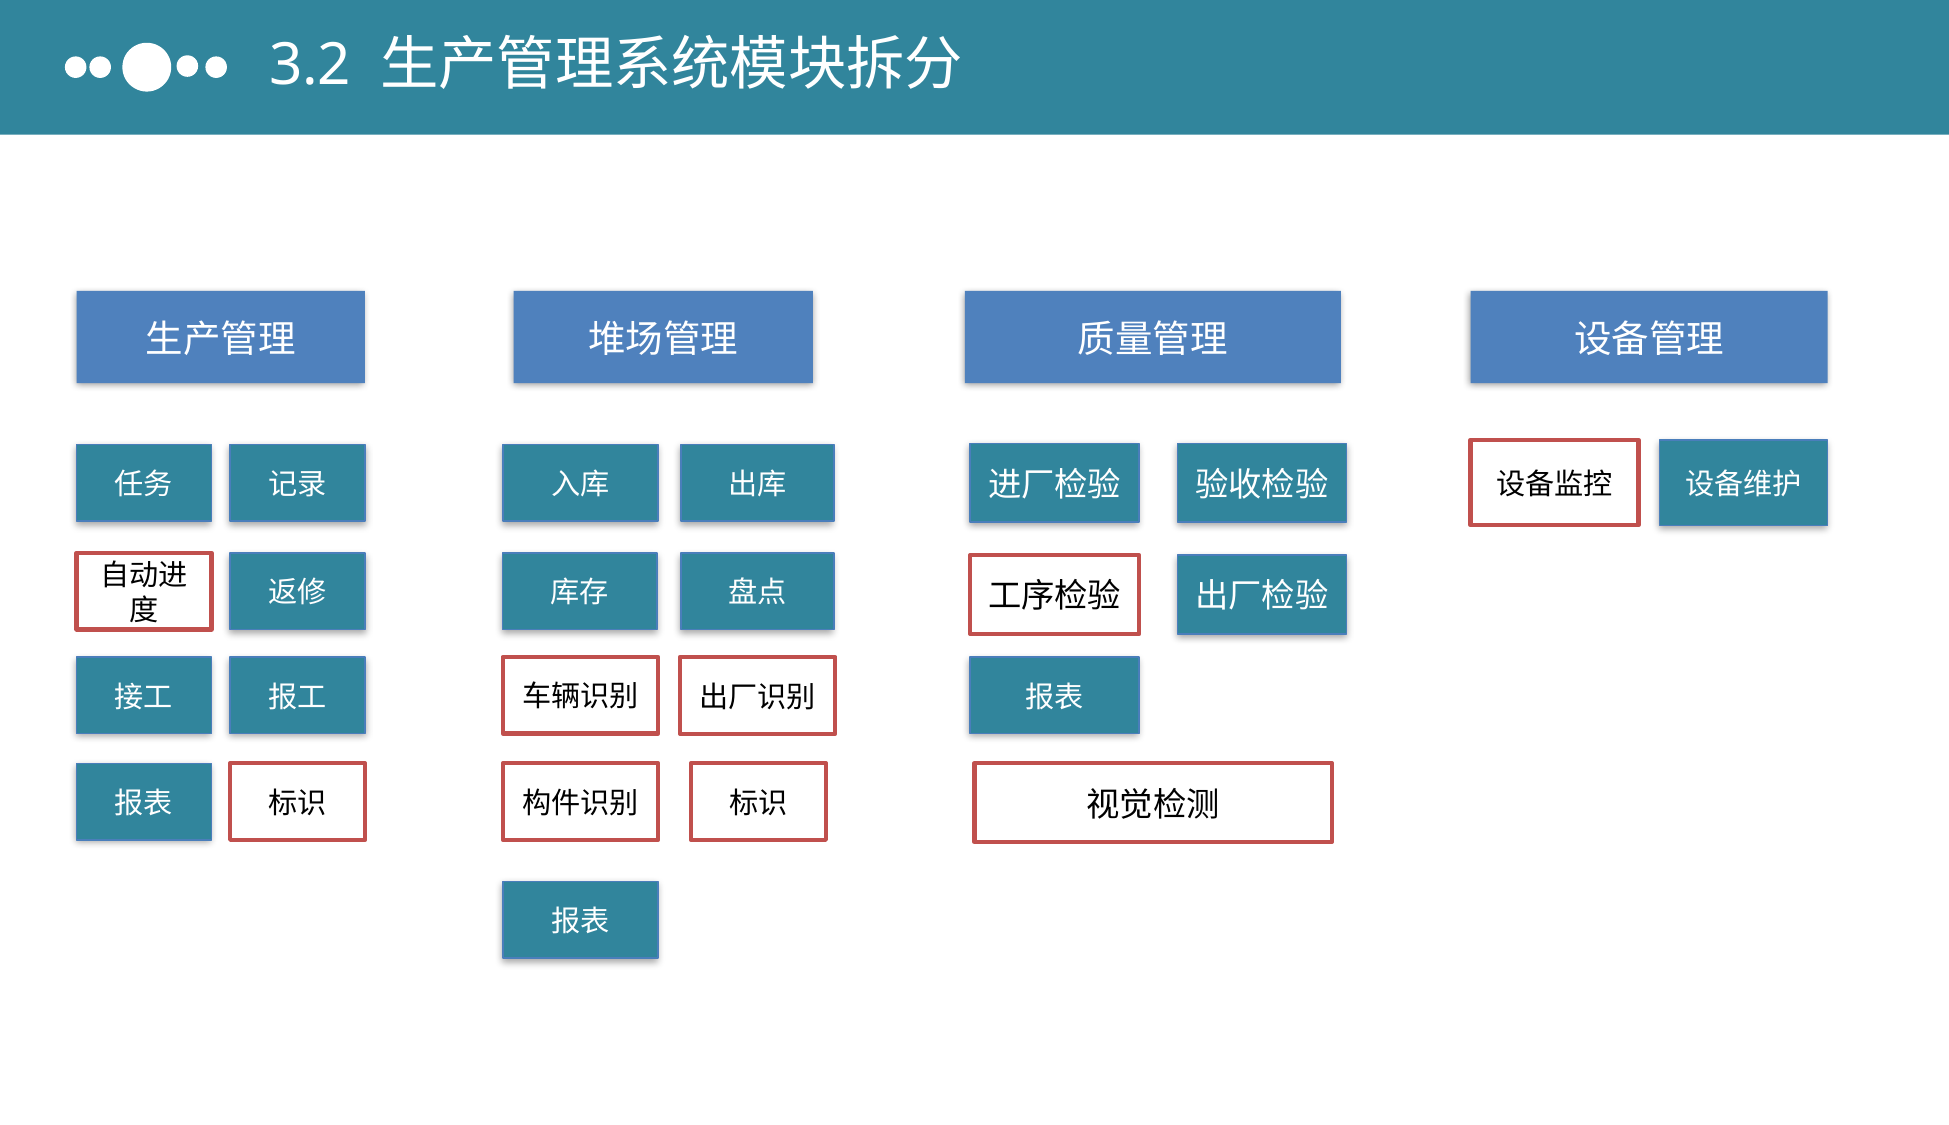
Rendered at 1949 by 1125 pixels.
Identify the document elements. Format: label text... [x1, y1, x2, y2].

text_box 任务 [76, 444, 212, 522]
text_box 3.2 生产管理系统模块拆分 [254, 19, 978, 104]
text_box 设备管理 [1467, 288, 1831, 386]
text_box 库存 [502, 552, 658, 630]
text_box 车辆识别 [501, 655, 660, 736]
text_box 工序检验 [968, 553, 1141, 636]
text_box 入库 [502, 444, 659, 522]
text_box 接工 [76, 656, 212, 734]
text_box 出库 [680, 444, 835, 522]
text_box 生产管理 [74, 288, 368, 386]
text_box 报表 [76, 763, 212, 841]
text_box 堆场管理 [511, 288, 816, 386]
text_box 质量管理 [962, 288, 1344, 386]
text_box 出厂识别 [678, 655, 837, 736]
text_box 记录 [229, 444, 366, 522]
text_box 报表 [502, 881, 659, 959]
text_box 构件识别 [501, 761, 660, 842]
text_box 报工 [229, 656, 366, 734]
text_box 进厂检验 [969, 443, 1140, 523]
text_box 出厂检验 [1177, 554, 1347, 635]
text_box 盘点 [680, 552, 835, 630]
text_box 返修 [229, 552, 366, 630]
text_box 设备监控 [1468, 438, 1641, 527]
text_box 报表 [969, 656, 1140, 734]
text_box 自动进度 [74, 551, 214, 632]
text_box 标识 [689, 761, 828, 842]
text_box 验收检验 [1177, 443, 1347, 523]
text_box 标识 [228, 761, 367, 842]
text_box 设备维护 [1659, 439, 1828, 526]
text_box 视觉检测 [972, 761, 1334, 844]
